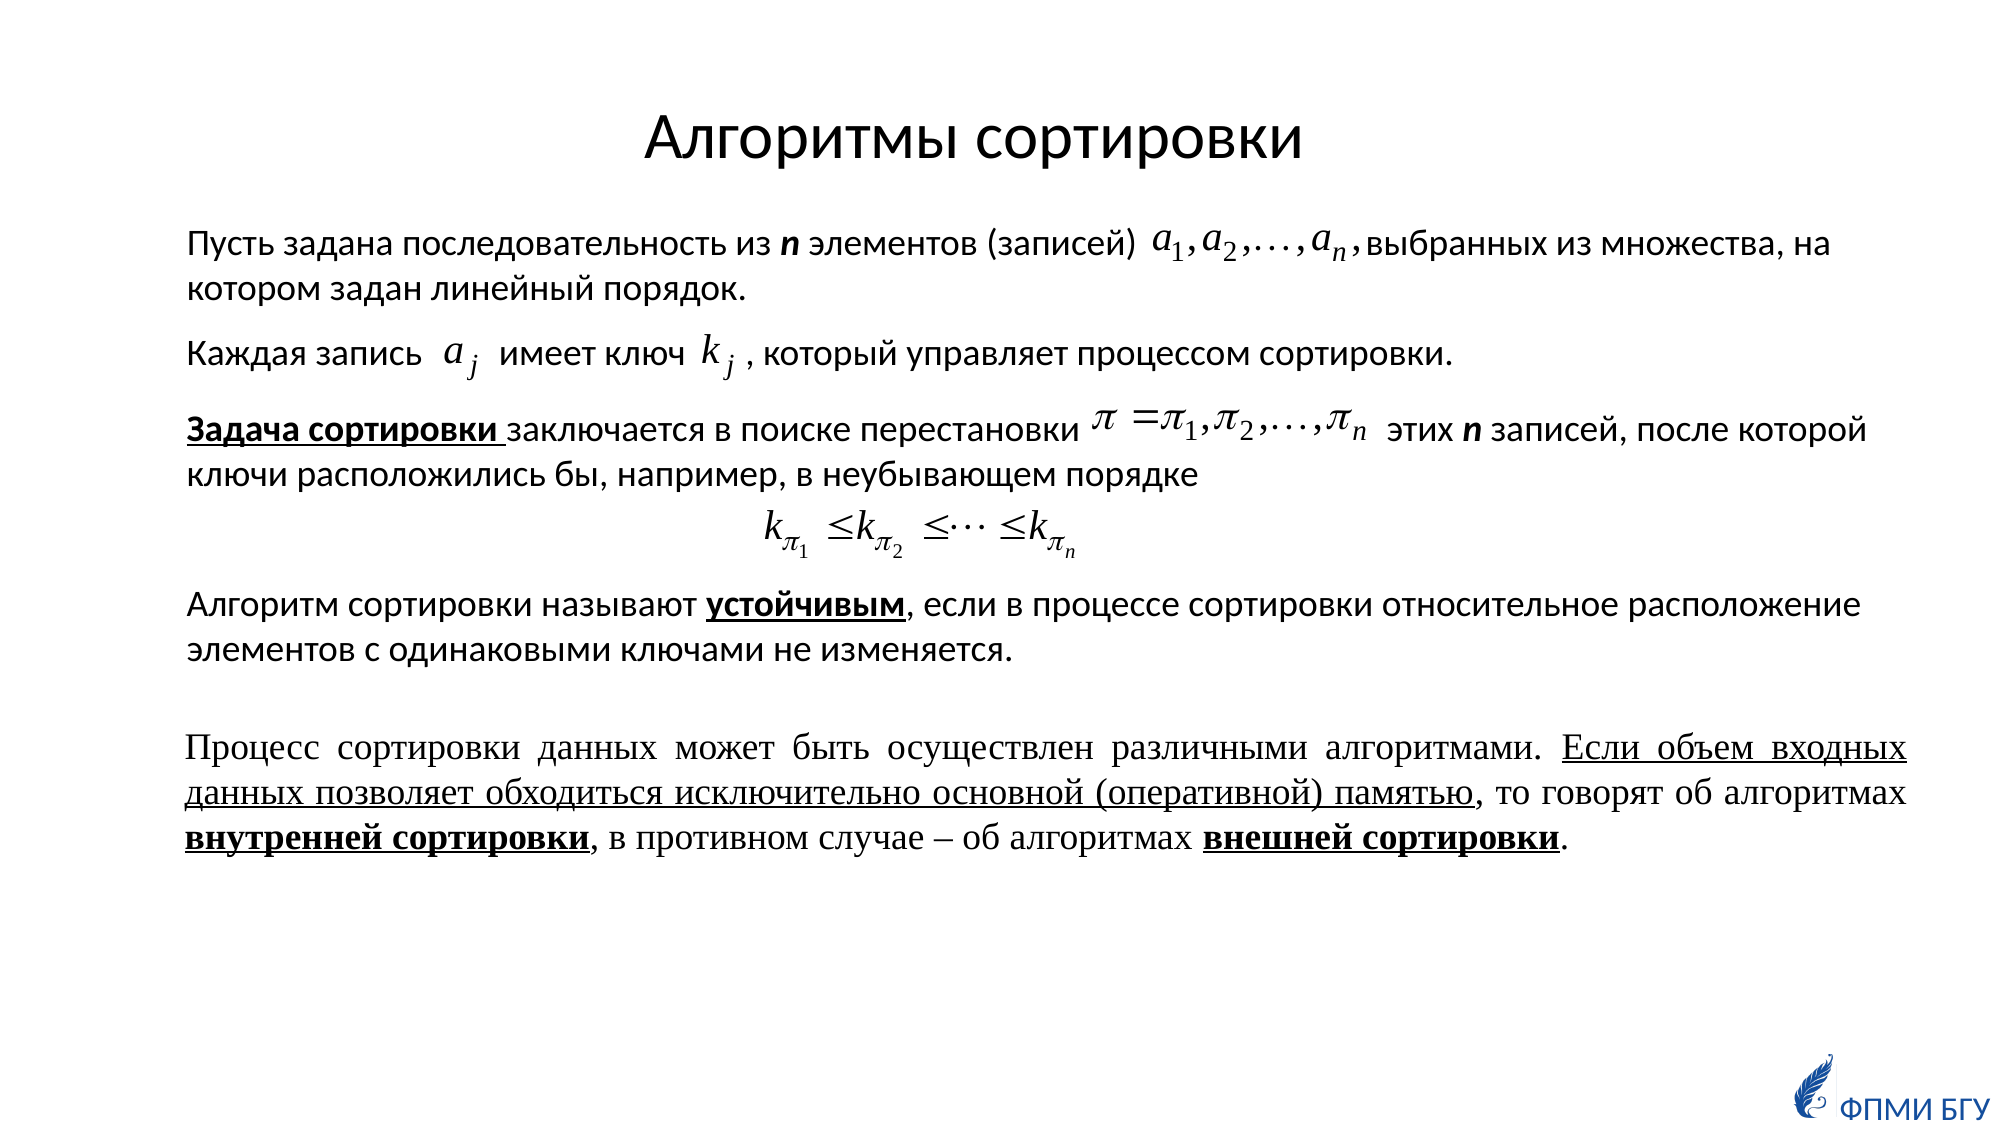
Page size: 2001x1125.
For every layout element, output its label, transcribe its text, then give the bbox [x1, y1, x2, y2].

text_box ФПМИ БГУ [1830, 1087, 2000, 1125]
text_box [760, 502, 1084, 563]
text_box Алгоритмы сортировки [629, 84, 1320, 180]
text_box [171, 320, 1482, 387]
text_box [1148, 212, 1366, 267]
text_box Алгоритм сортировки называют устойчивым, если в процессе сортировки относительное расположение элементов с одинаковыми ключами не изменяется. [171, 571, 1940, 677]
text_box Задача сортировки заключается в поиске перестановки этих n записей, после которой ключи расположились бы, например, в неубывающем порядке [171, 396, 1940, 501]
text_box Пусть задана последовательность из n элементов (записей) выбранных из множества, на котором задан линейный порядок. [172, 210, 1940, 315]
picture [1793, 1053, 1837, 1118]
text_box Процесс сортировки данных может быть осуществлен различными алгоритмами. Если объем входных данных позволяет обходиться исключительно основной (оперативной) памятью, то говорят об алгоритмах внутренней сортировки, в противном случае – об алгоритмах внешней сортировки. [169, 714, 1923, 909]
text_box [1090, 392, 1372, 447]
